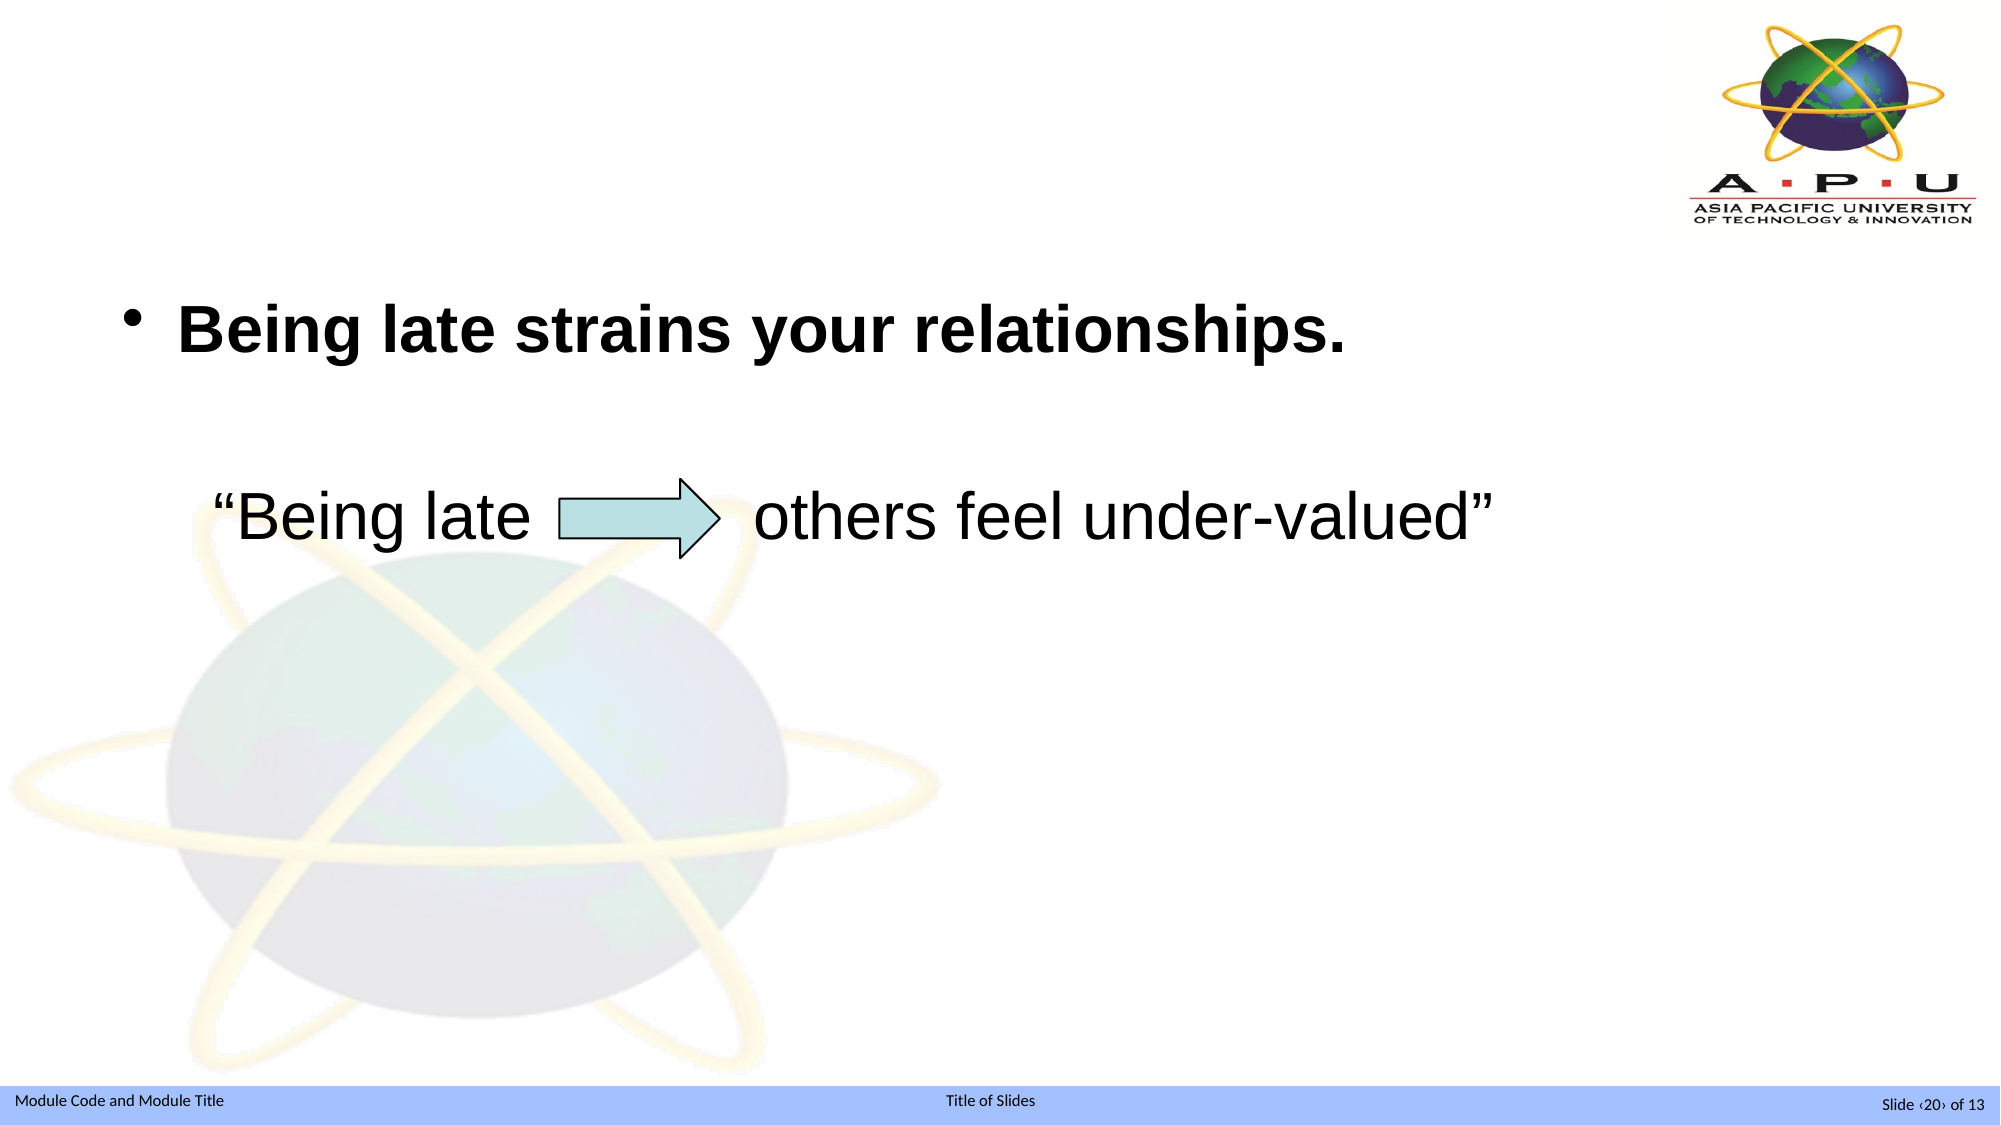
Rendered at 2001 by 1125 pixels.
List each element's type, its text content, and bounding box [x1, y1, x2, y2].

footer Slide ‹20› of 13 [1366, 1086, 2000, 1125]
list Being late strains your relationships. “Being late others feel under-valued” [106, 278, 1907, 1021]
text_box [559, 478, 720, 559]
picture [1668, 0, 2000, 249]
